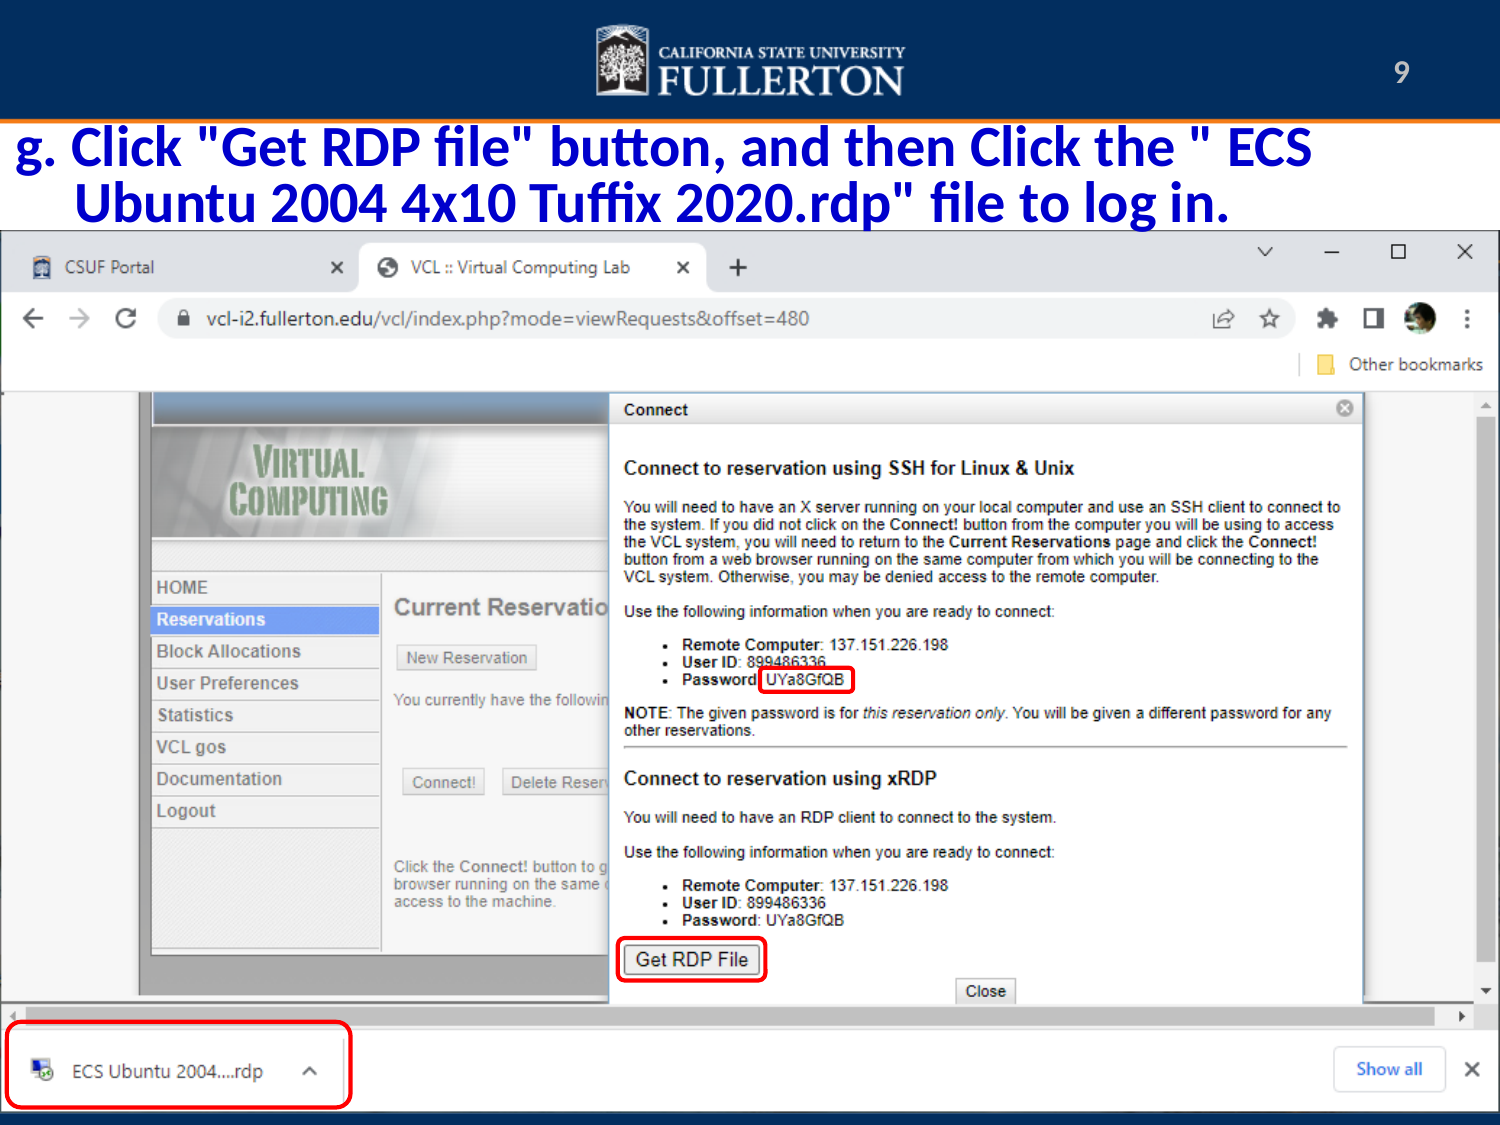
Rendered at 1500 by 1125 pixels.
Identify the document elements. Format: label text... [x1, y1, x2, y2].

slide_number 9 [1074, 40, 1425, 100]
picture [0, 230, 1500, 1125]
picture [0, 0, 1500, 125]
title g. Click "Get RDP file" button, and then Click the " ECS Ubuntu 2004 4x10 Tuffix 2020.rdp" file to log in. [0, 125, 1500, 230]
